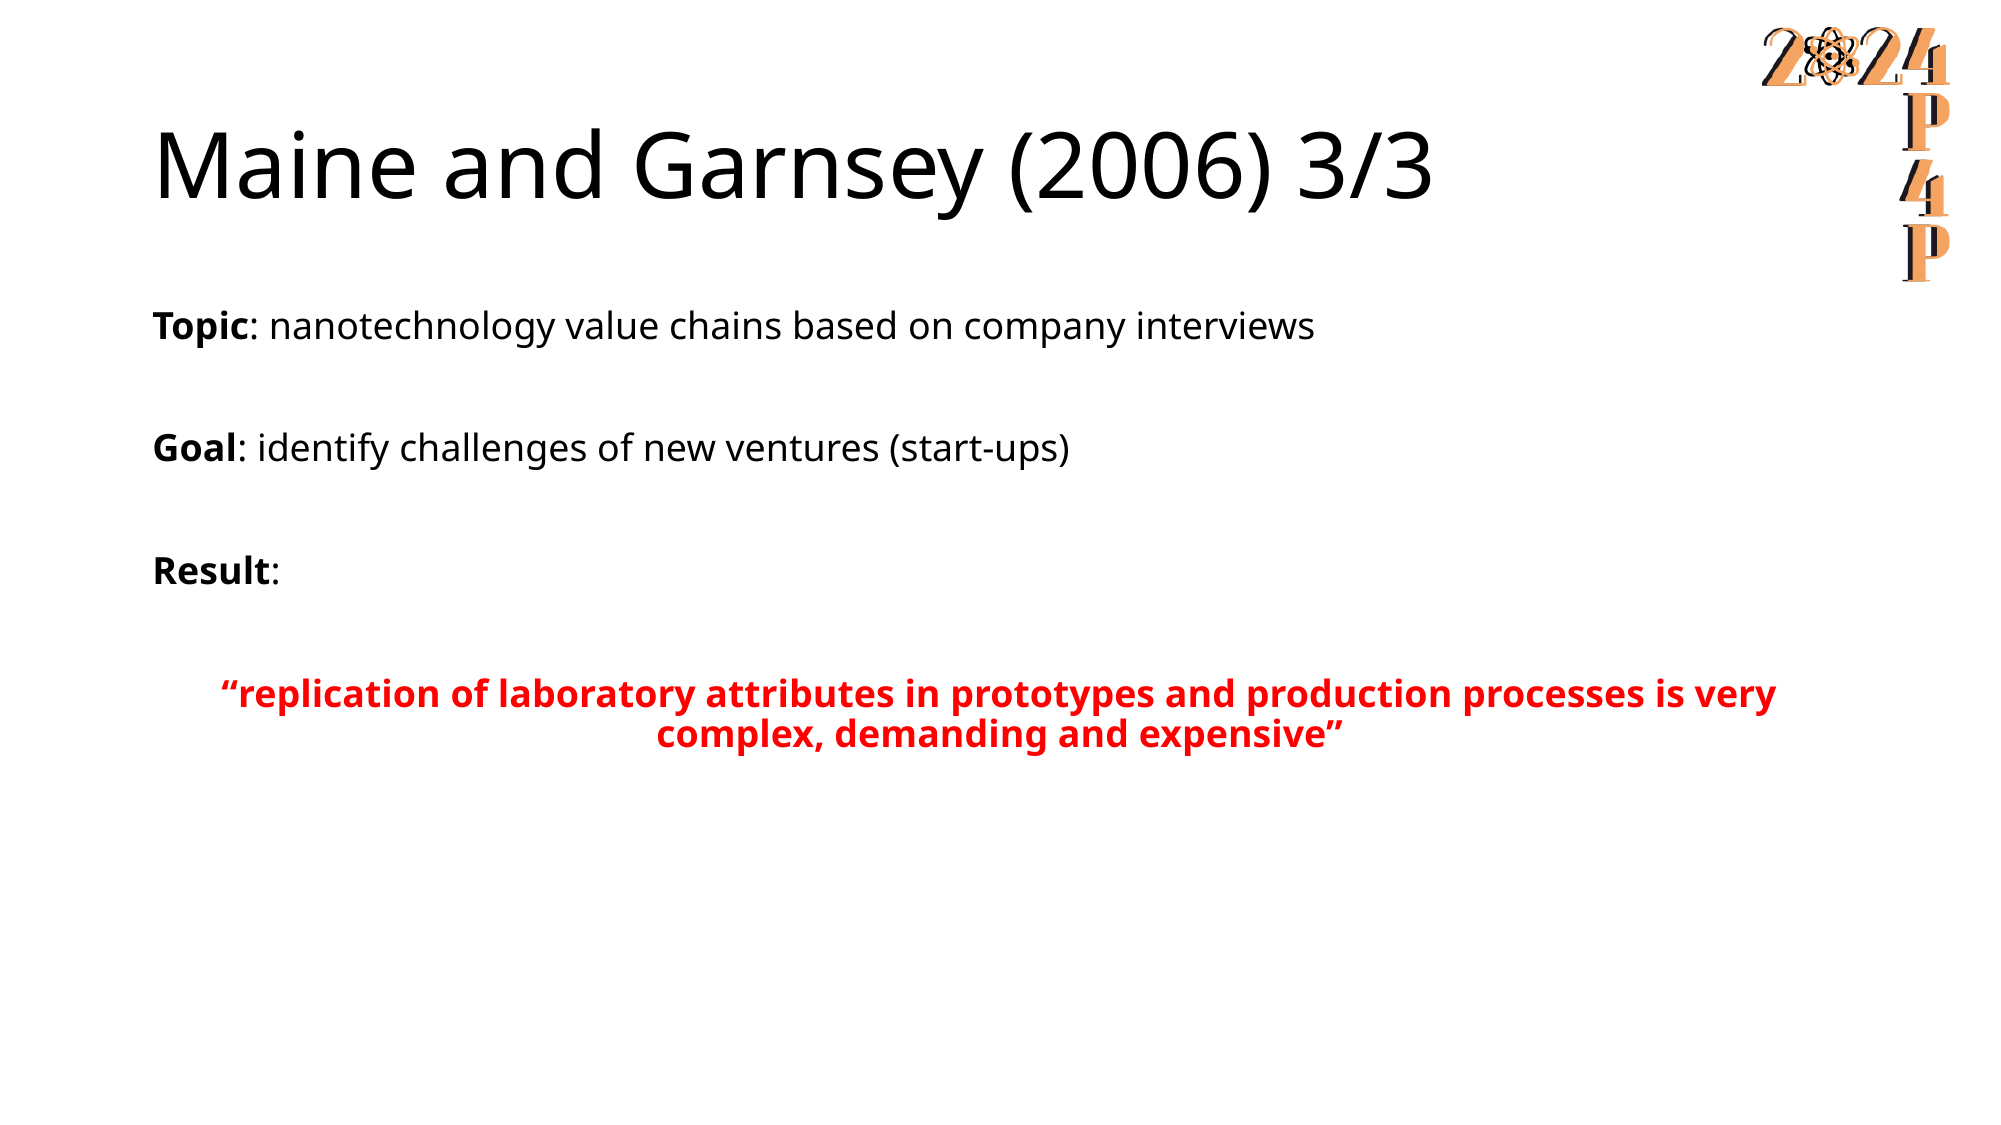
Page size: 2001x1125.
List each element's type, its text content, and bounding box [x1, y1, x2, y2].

list Topic: nanotechnology value chains based on company interviews Goal: identify challenges of new ventures (start-ups) Result: “replication of laboratory attributes in prototypes and production processes is very complex, demanding and expensive” [137, 299, 1863, 1014]
title Maine and Garnsey (2006) 3/3 [137, 59, 1761, 278]
picture [1761, 14, 1951, 291]
